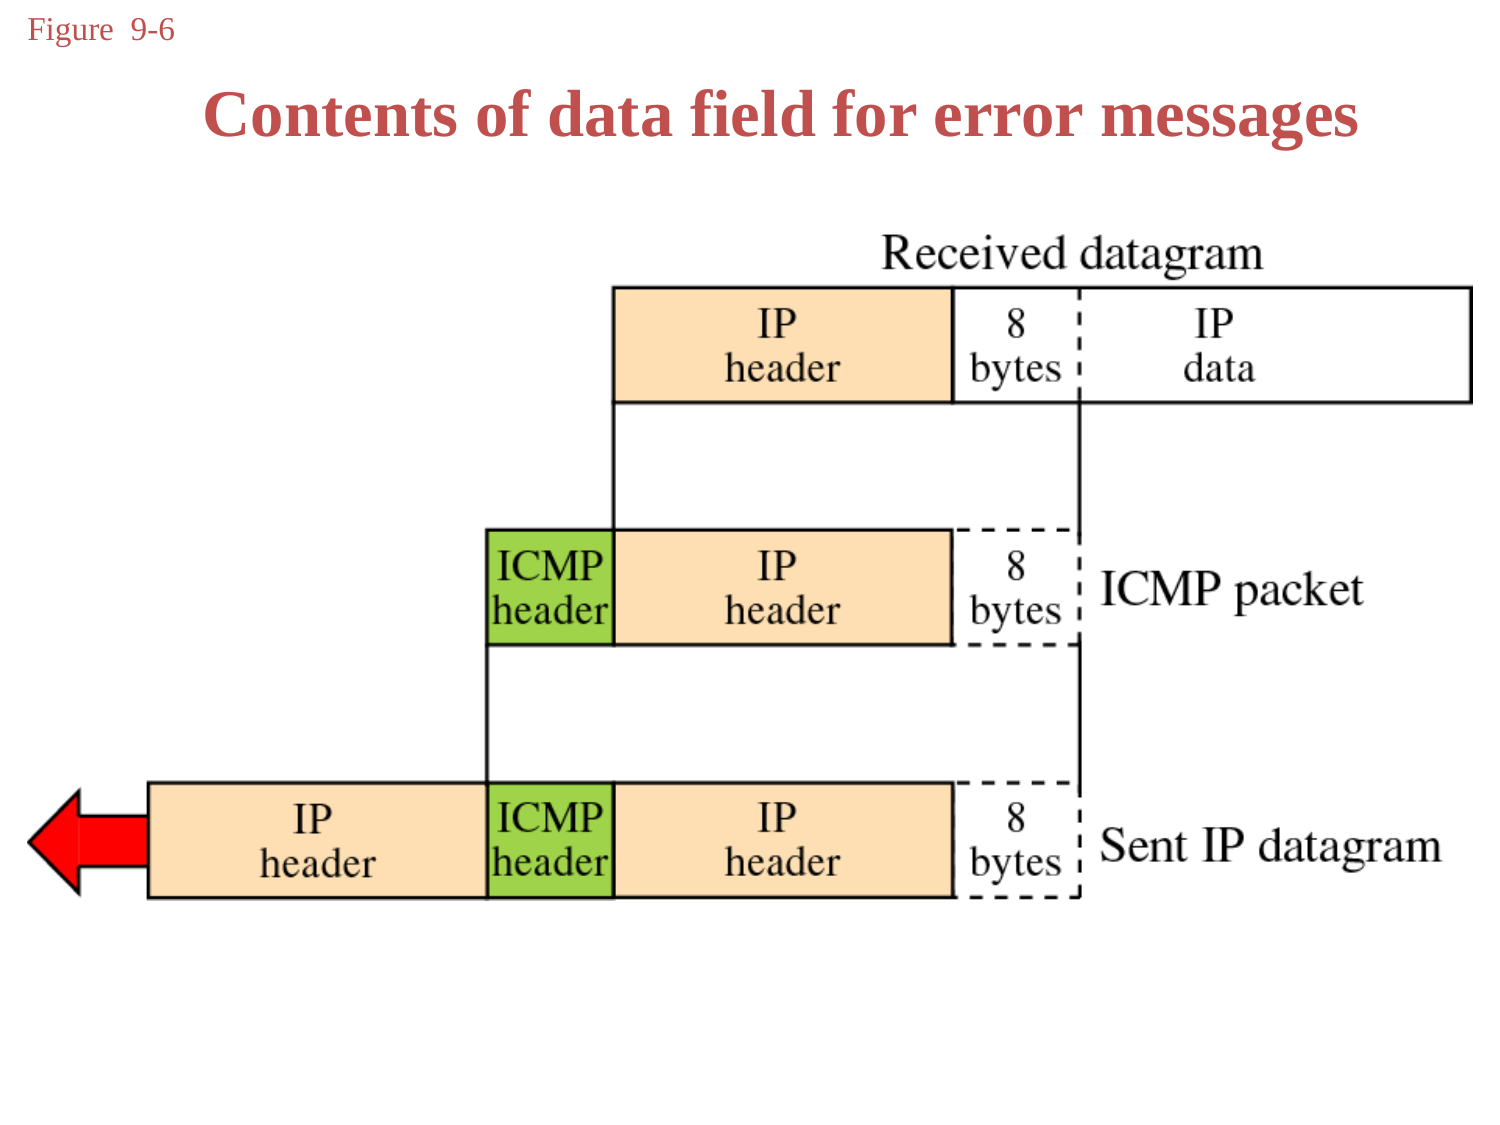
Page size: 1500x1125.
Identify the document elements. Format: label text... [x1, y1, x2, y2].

picture [27, 224, 1473, 901]
text_box Contents of data field for error messages [187, 62, 1377, 158]
text_box Figure 9-6 [12, 0, 278, 55]
